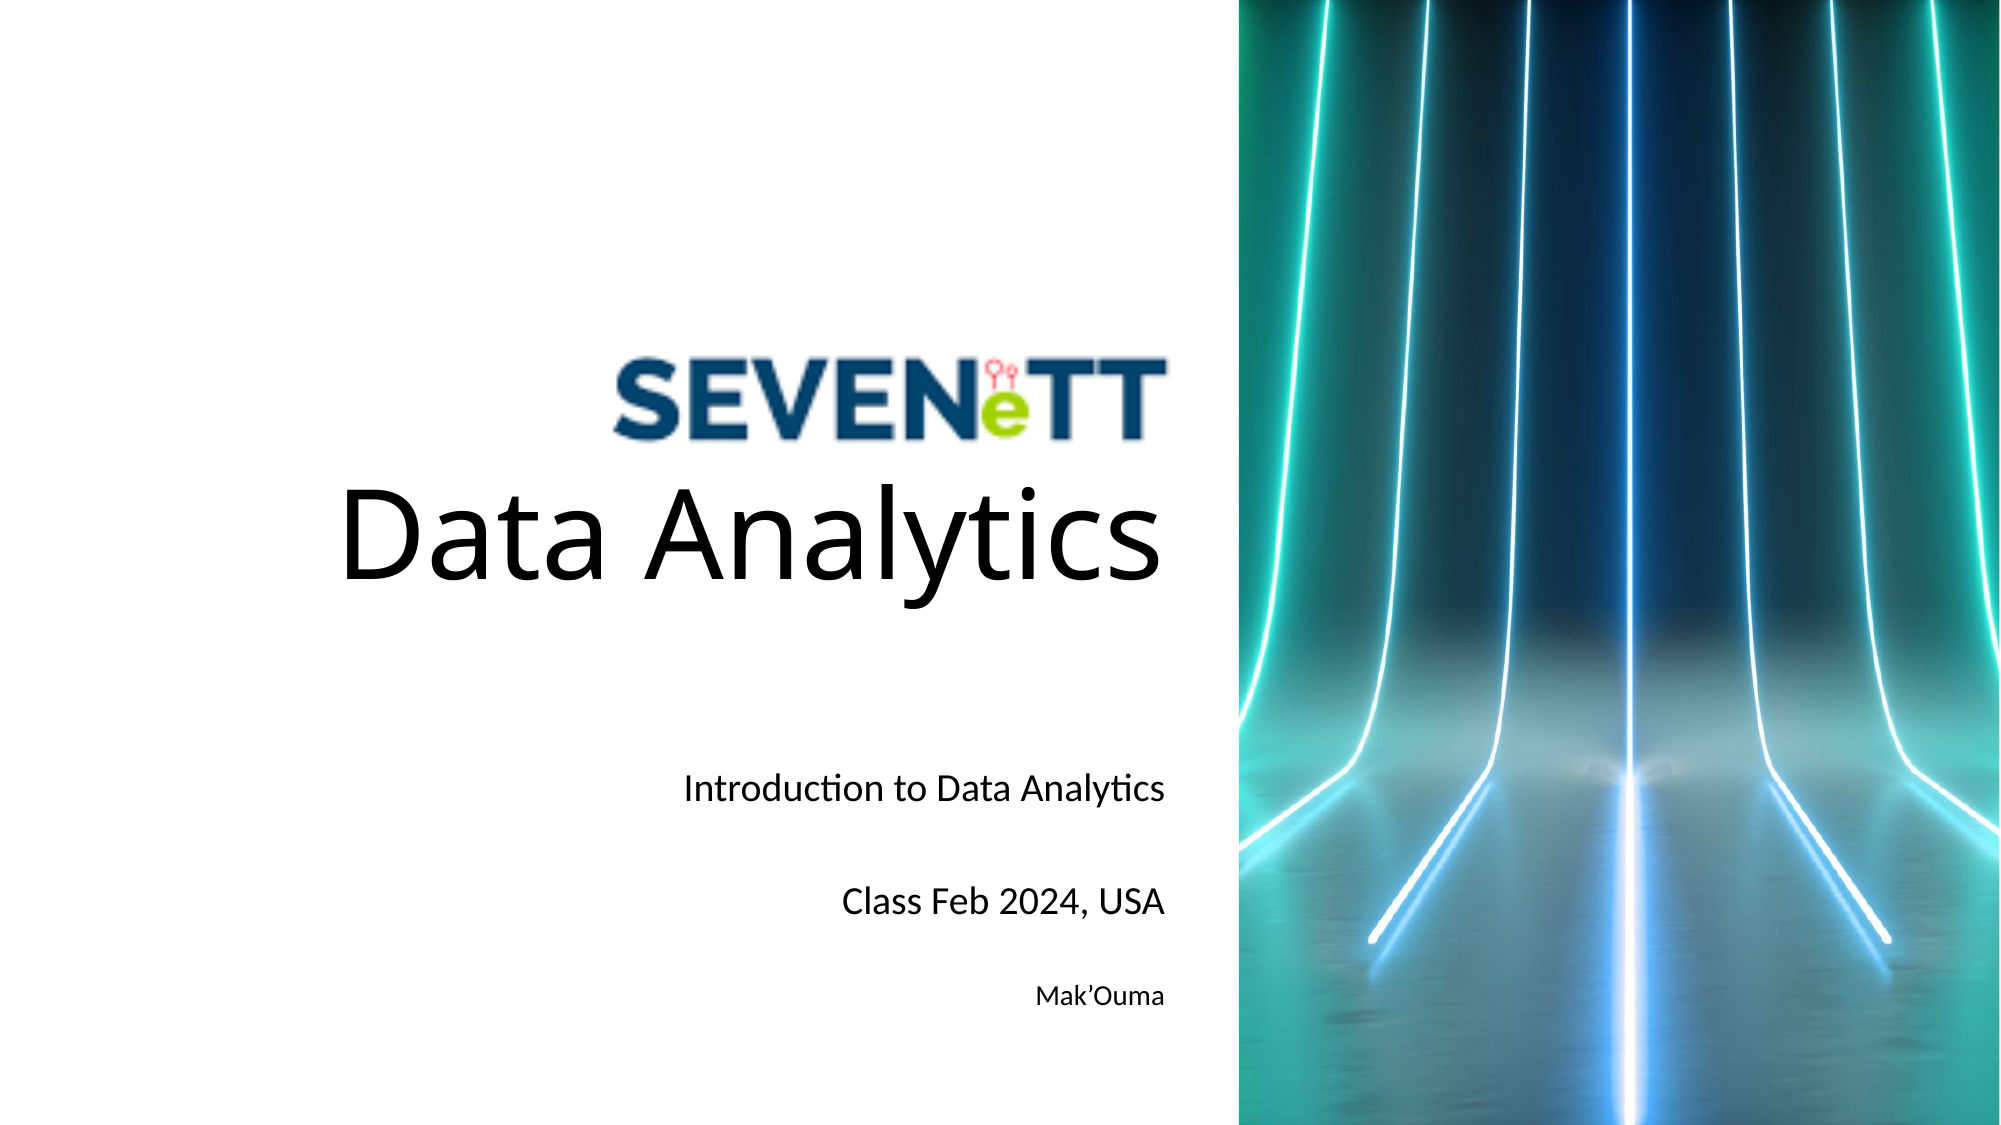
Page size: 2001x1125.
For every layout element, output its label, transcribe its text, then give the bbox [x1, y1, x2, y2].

subtitle Introduction to Data Analytics Class Feb 2024, USA Mak’Ouma [103, 759, 1181, 1020]
picture [485, 330, 1181, 482]
title Data Analytics [103, 104, 1181, 615]
text_box [0, 0, 1238, 1125]
picture [1238, 0, 2000, 1125]
